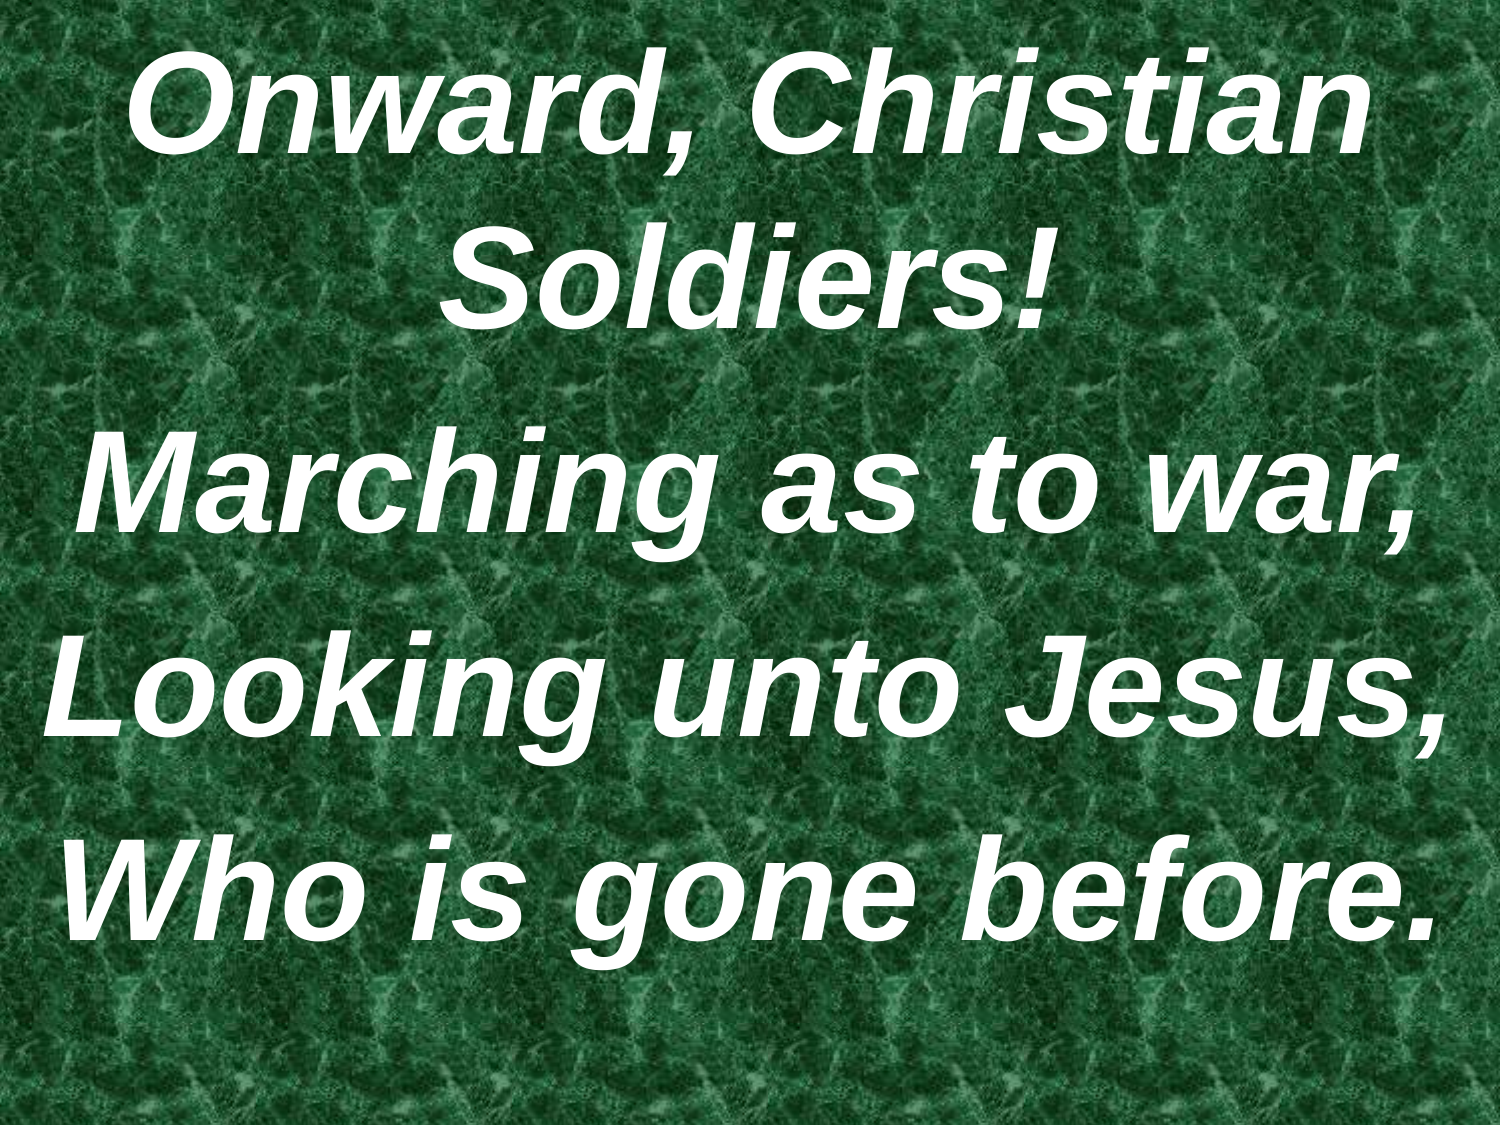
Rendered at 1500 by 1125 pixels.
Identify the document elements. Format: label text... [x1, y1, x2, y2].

list Onward, Christian Soldiers! Marching as to war, Looking unto Jesus, Who is gone before. [0, 0, 1500, 1125]
